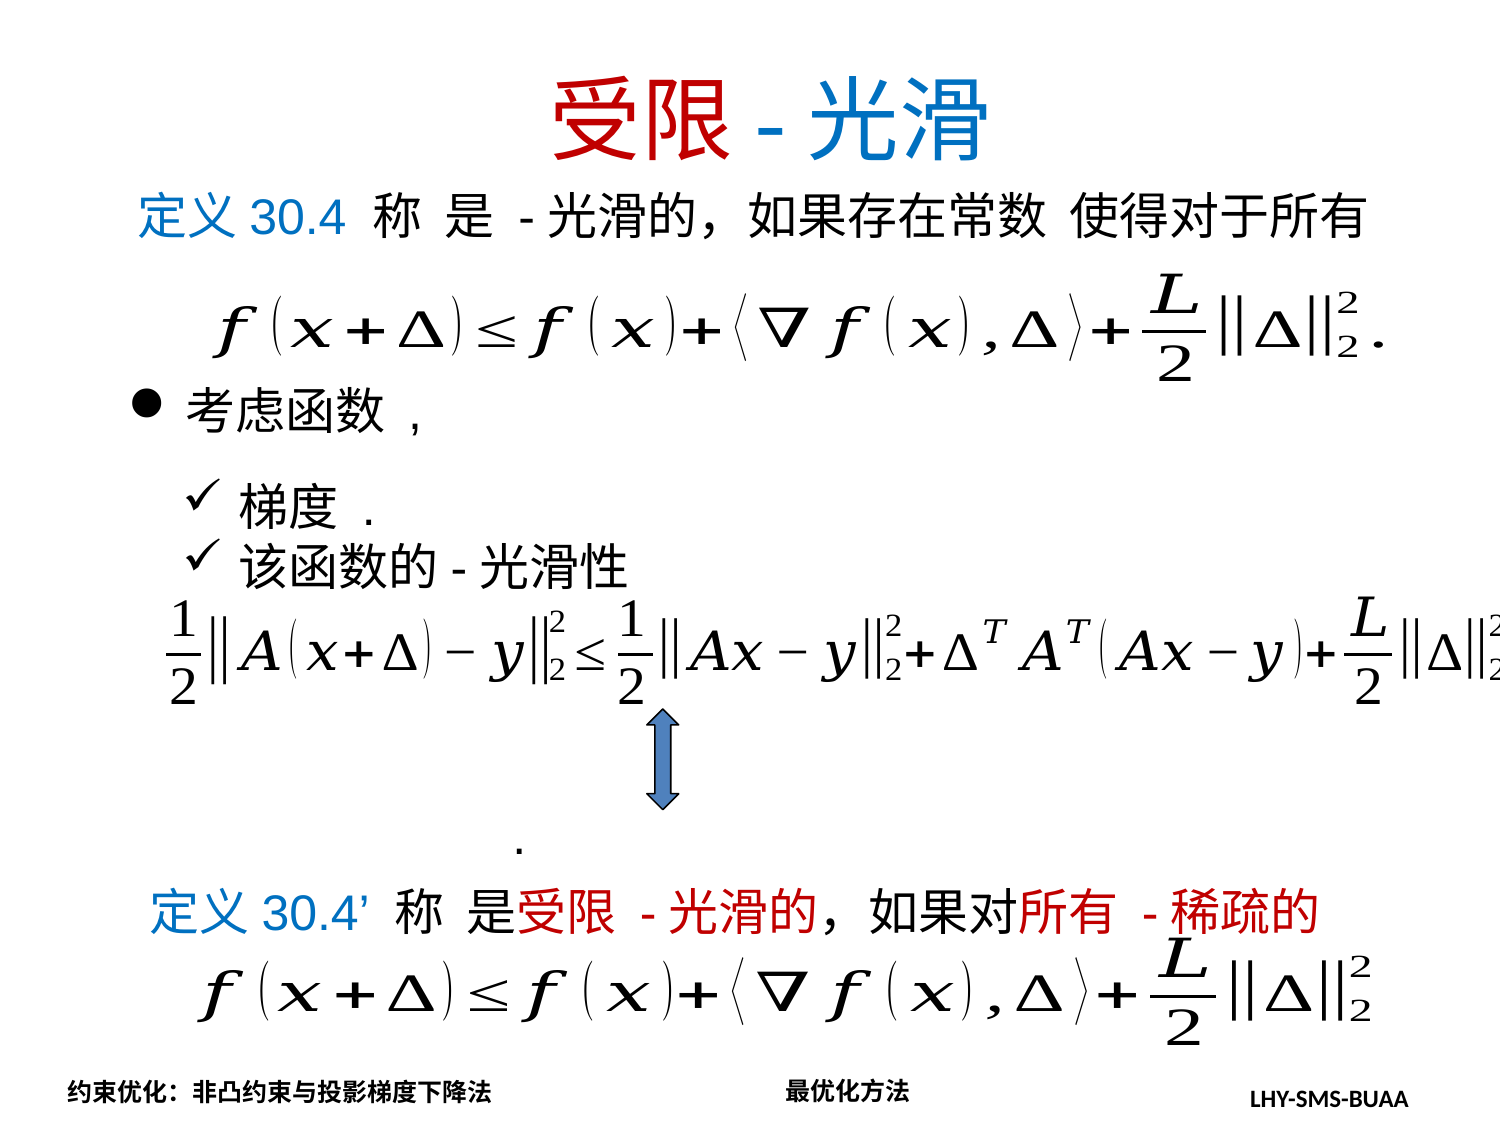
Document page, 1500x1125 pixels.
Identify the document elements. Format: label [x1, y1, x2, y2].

text_box [483, 708, 888, 871]
text_box [134, 873, 1432, 1060]
